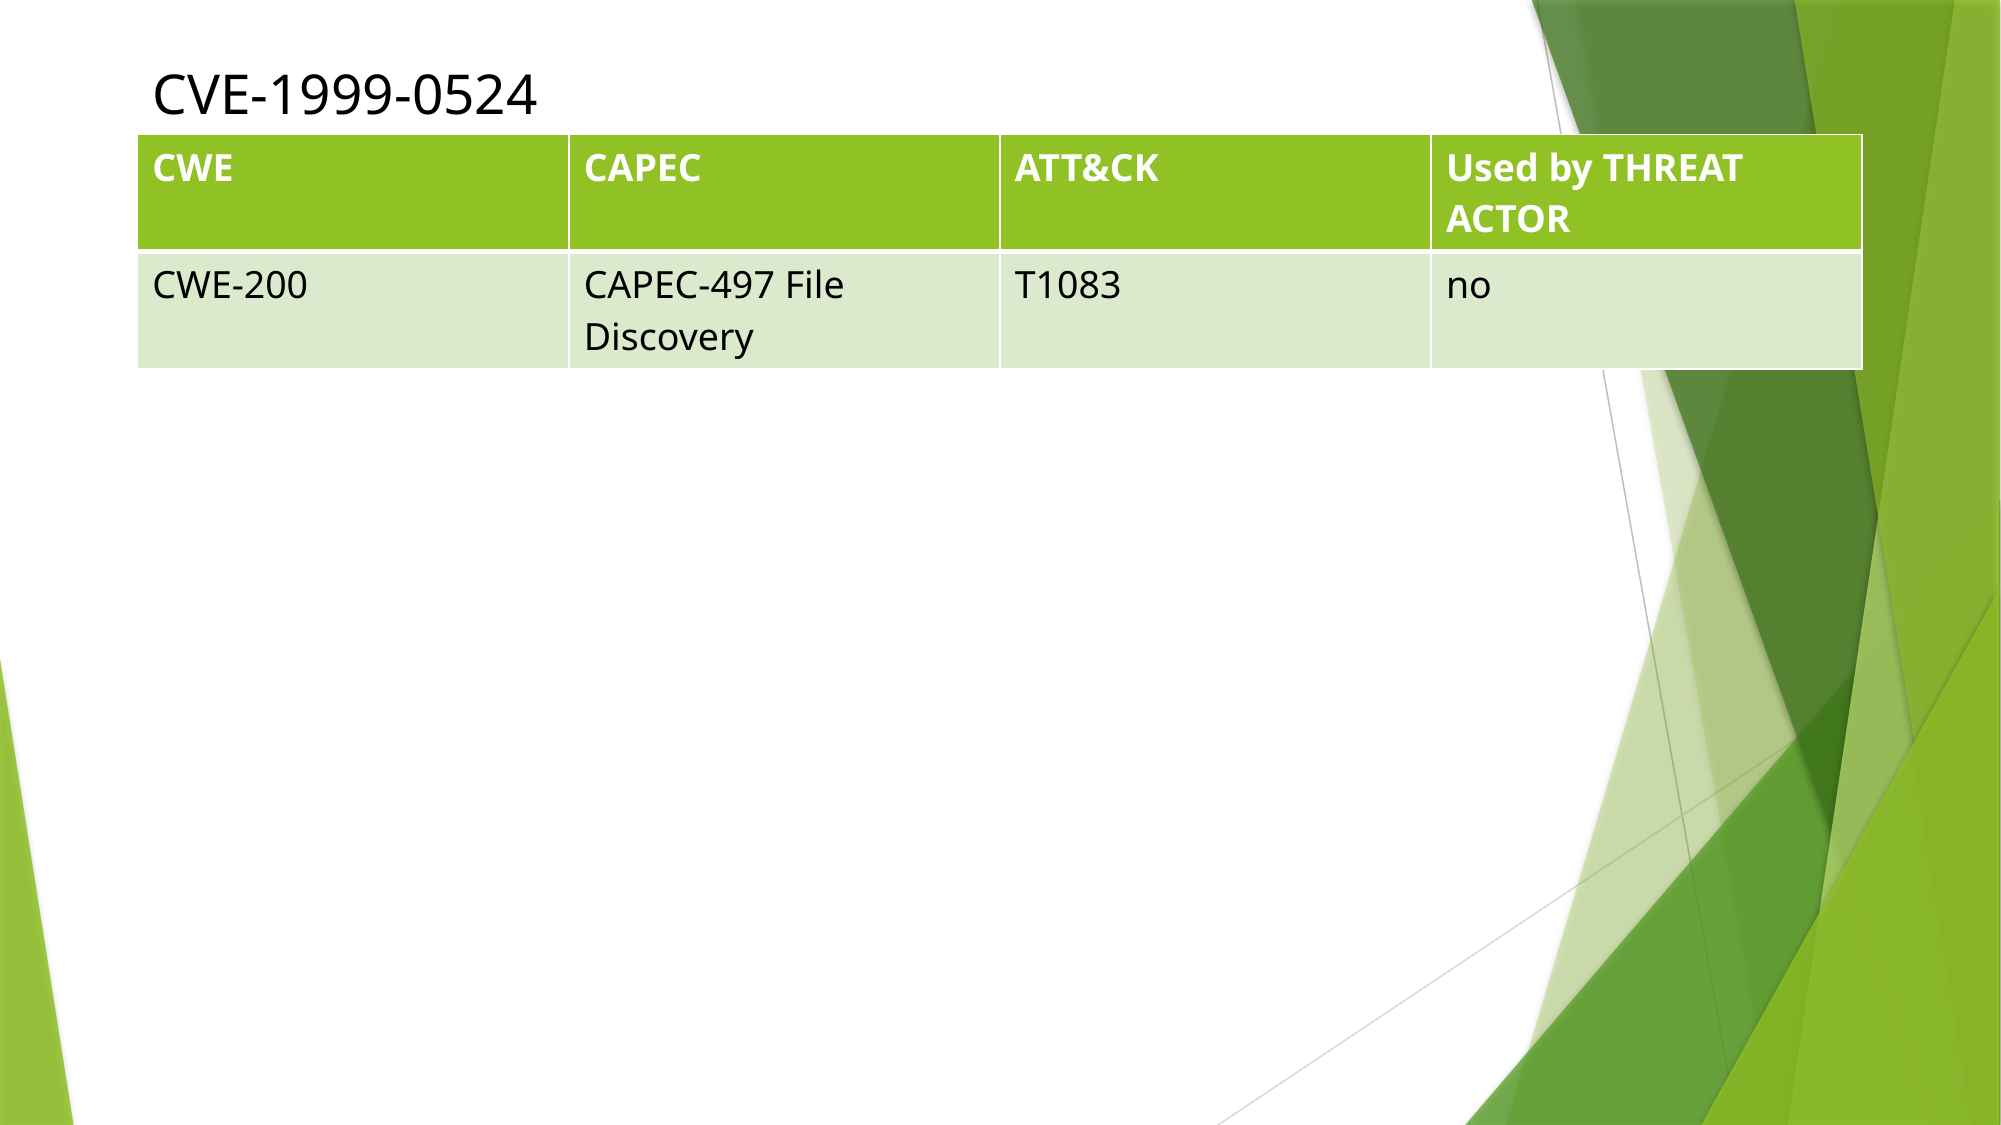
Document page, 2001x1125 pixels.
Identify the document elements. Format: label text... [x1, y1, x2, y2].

table_cell no [1432, 254, 1861, 368]
table_cell CWE-200 [138, 254, 568, 368]
table_header CWE [138, 135, 568, 249]
text_box CVE-1999-0524 [137, 58, 760, 134]
table_header Used by THREAT ACTOR [1432, 135, 1861, 249]
table_header ATT&CK [1001, 135, 1430, 249]
table_cell CAPEC-497 File Discovery [570, 254, 999, 368]
table_header CAPEC [570, 135, 999, 249]
table_cell T1083 [1001, 254, 1430, 368]
